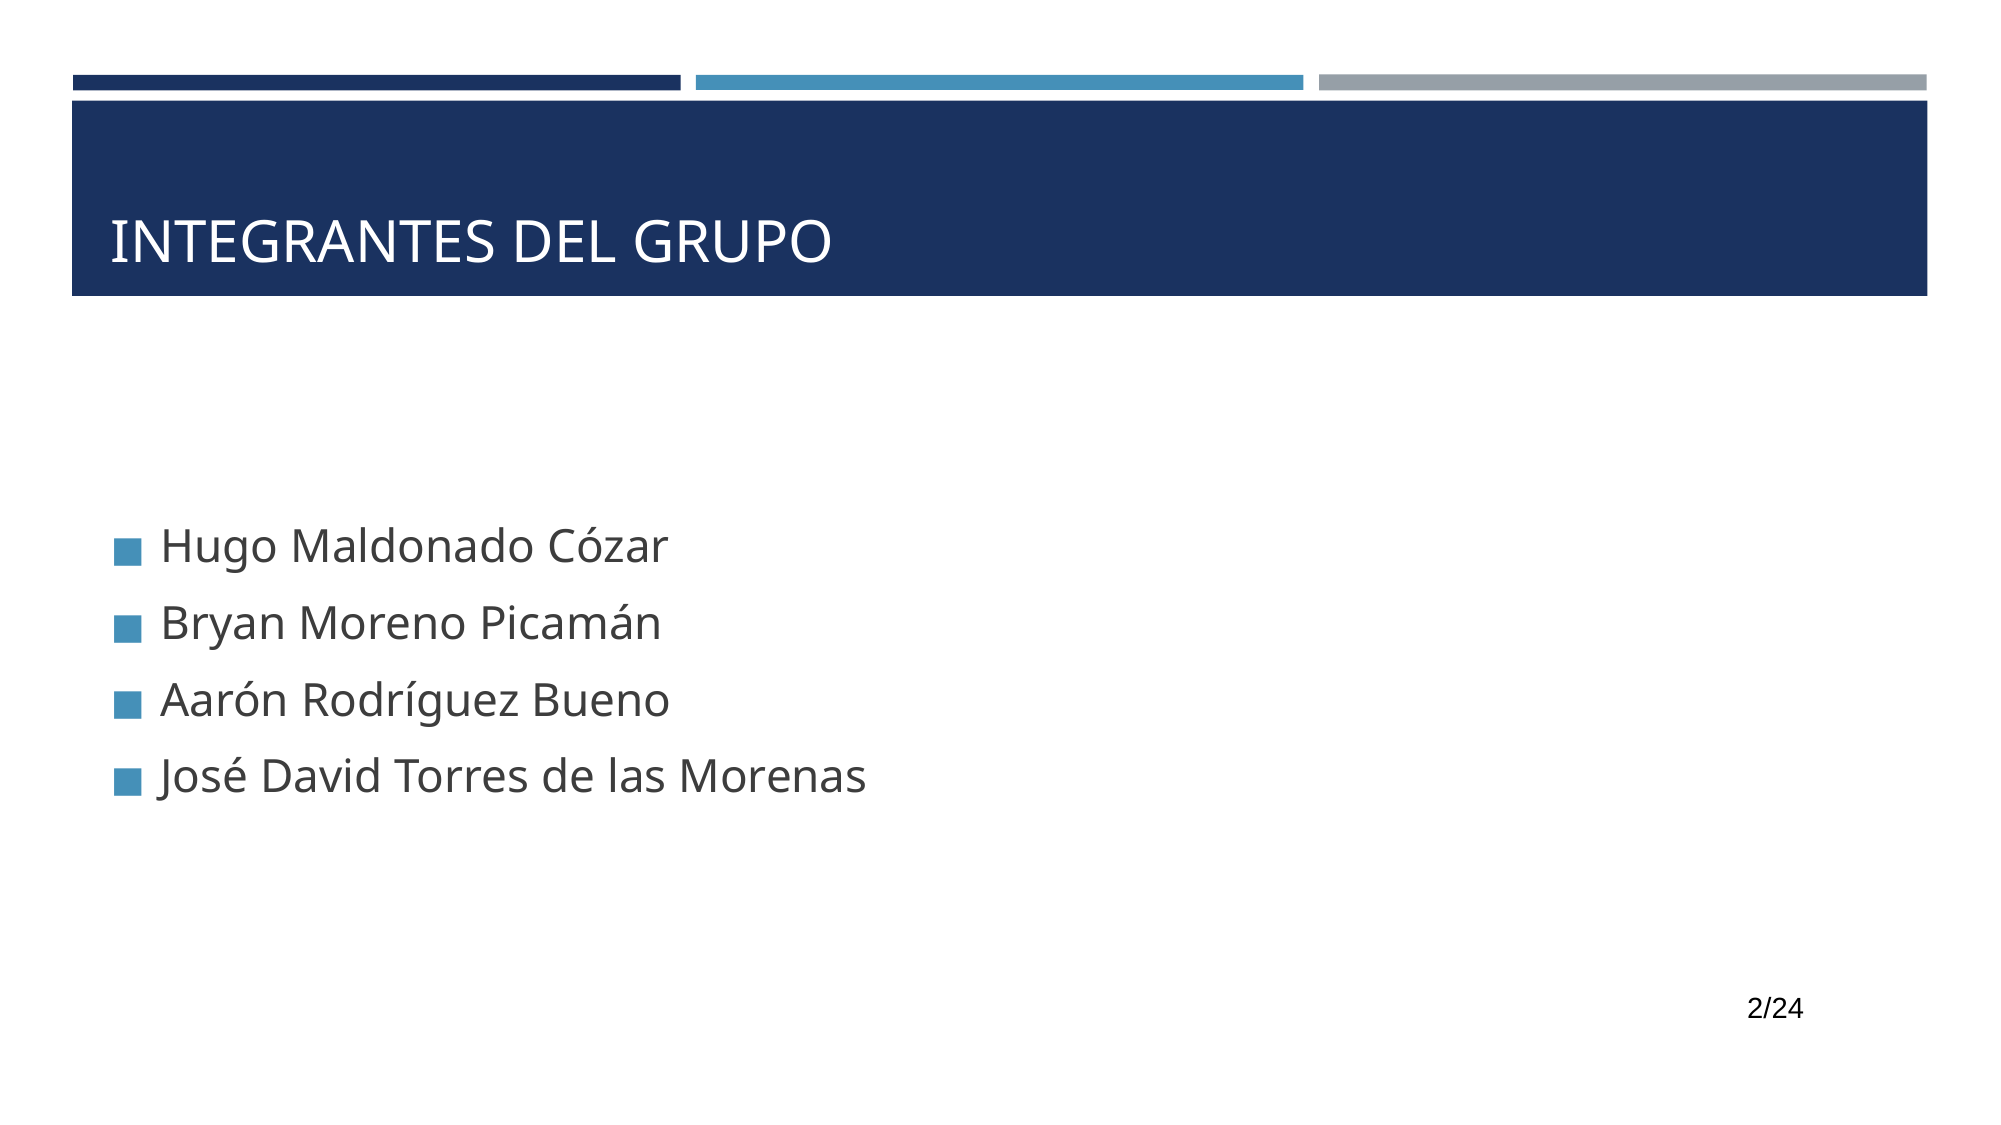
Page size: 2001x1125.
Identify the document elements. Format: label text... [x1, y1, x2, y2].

title INTEGRANTES DEL GRUPO [95, 115, 1905, 282]
slide_number ‹#›/24 [1732, 977, 1905, 1037]
list Hugo Maldonado Cózar Bryan Moreno Picamán Aarón Rodríguez Bueno José David Torres de las Morenas [95, 357, 1905, 962]
